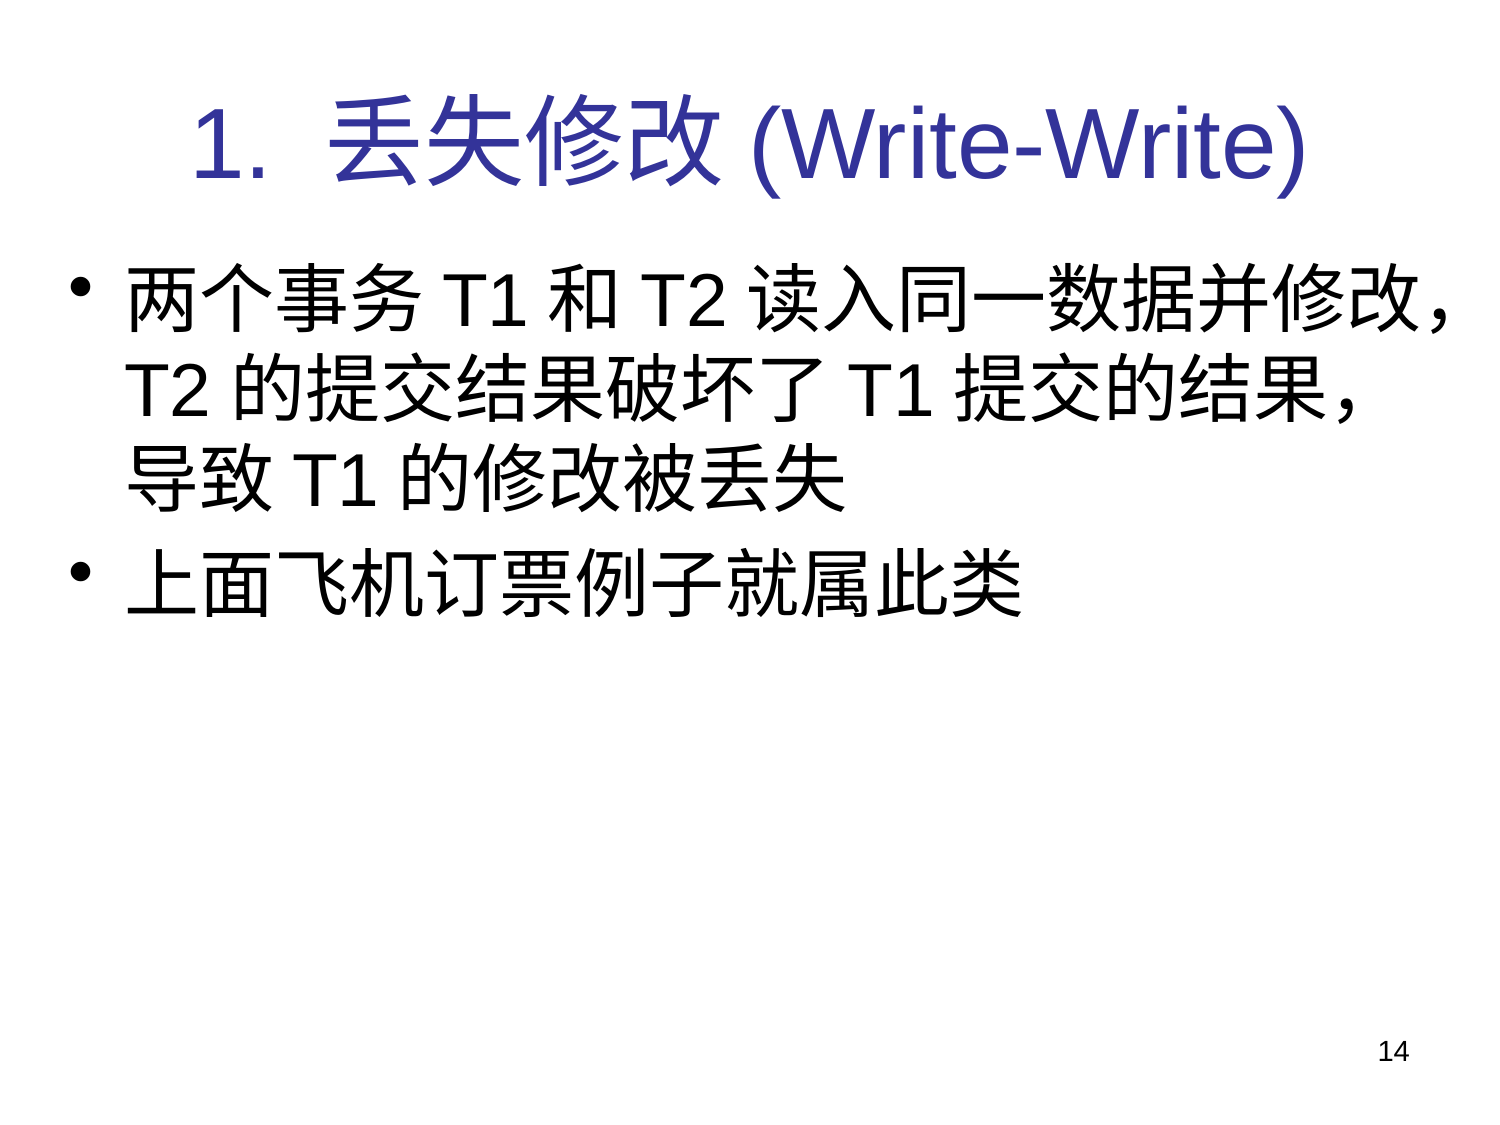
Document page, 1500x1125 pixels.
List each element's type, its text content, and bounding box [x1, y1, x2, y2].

list 两个事务T1和T2读入同一数据并修改，T2的提交结果破坏了T1提交的结果，导致T1的修改被丢失 上面飞机订票例子就属此类 [53, 243, 1477, 828]
slide_number 14 [1074, 1024, 1426, 1103]
title 1. 丢失修改(Write-Write) [75, 45, 1425, 233]
